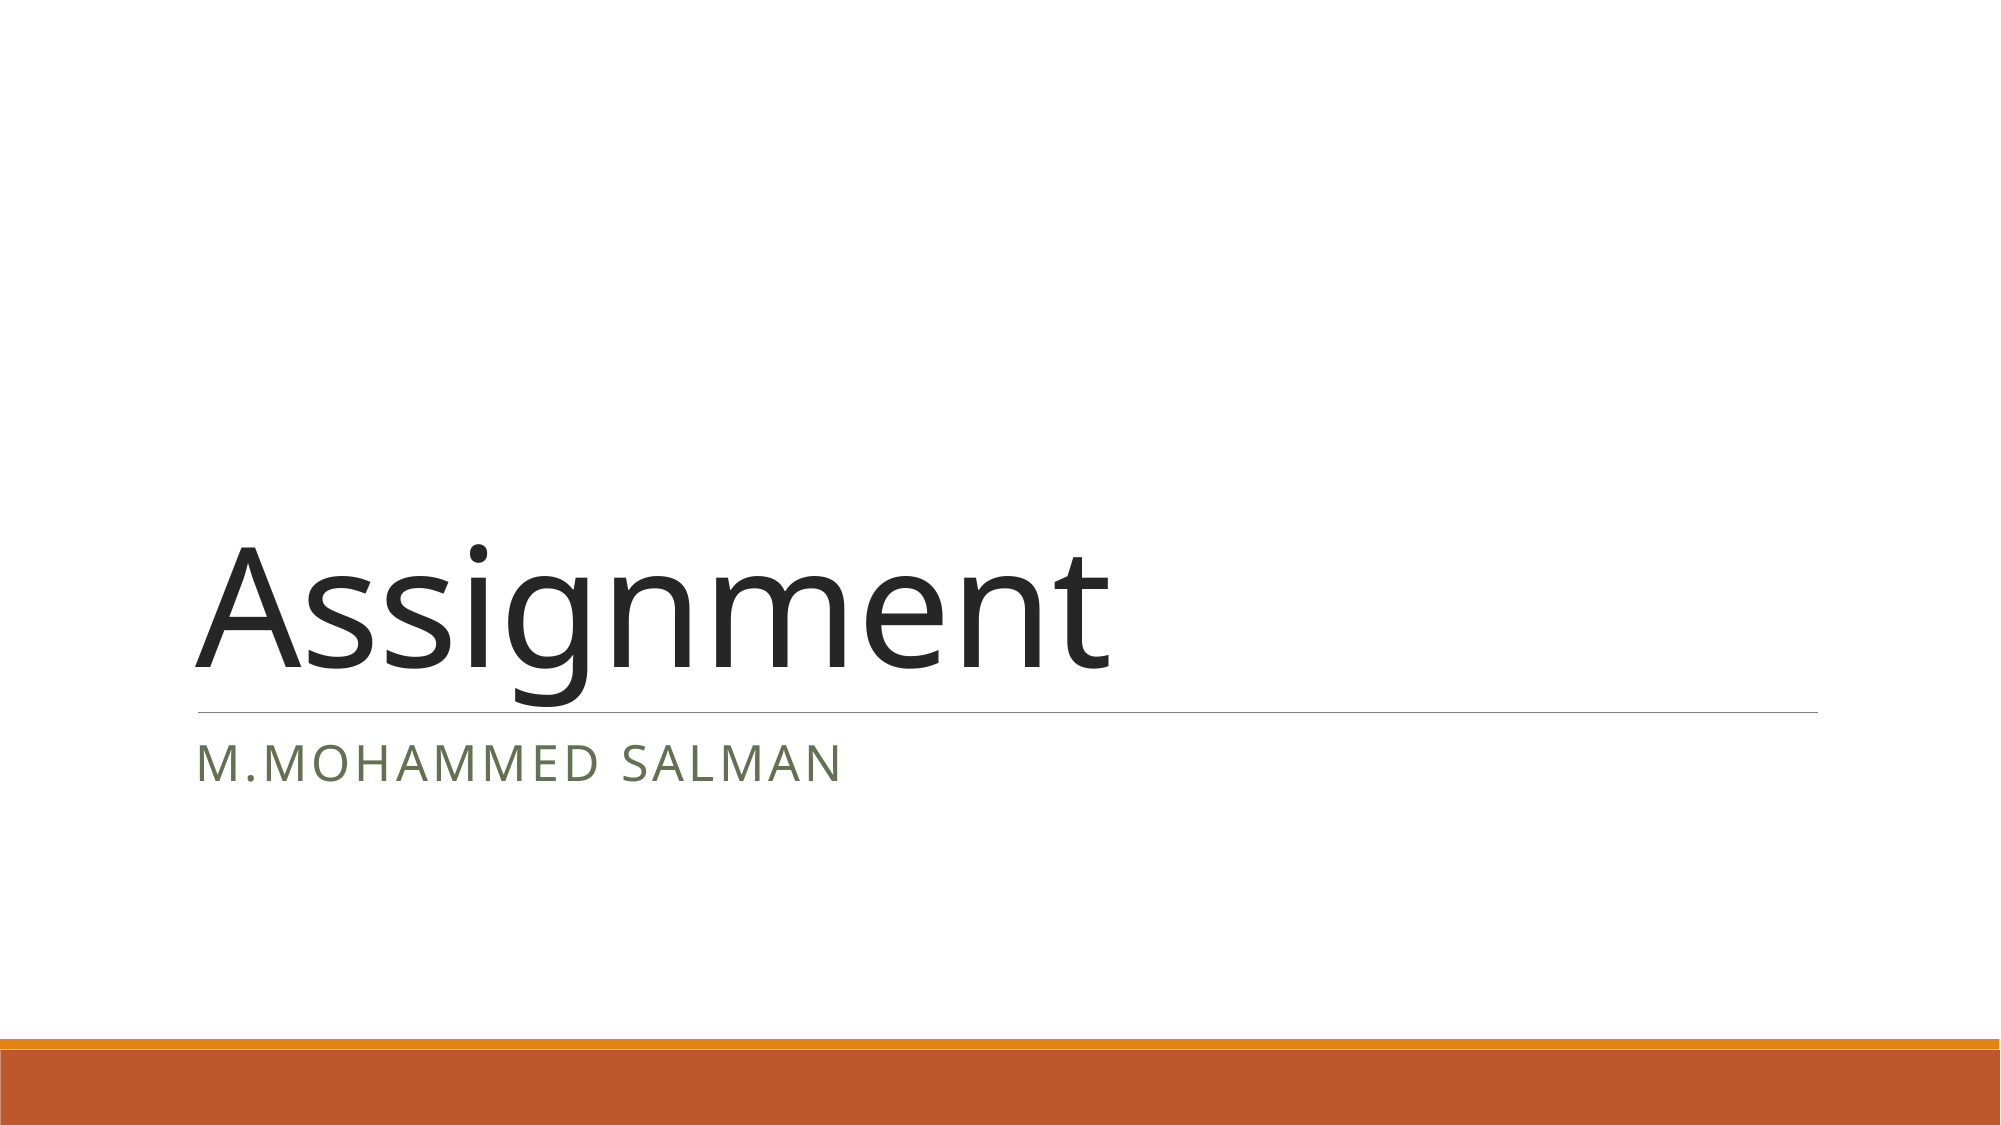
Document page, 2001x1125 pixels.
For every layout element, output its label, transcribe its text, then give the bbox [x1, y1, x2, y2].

title Assignment [180, 124, 1830, 710]
subtitle M.Mohammed Salman [180, 730, 1831, 919]
